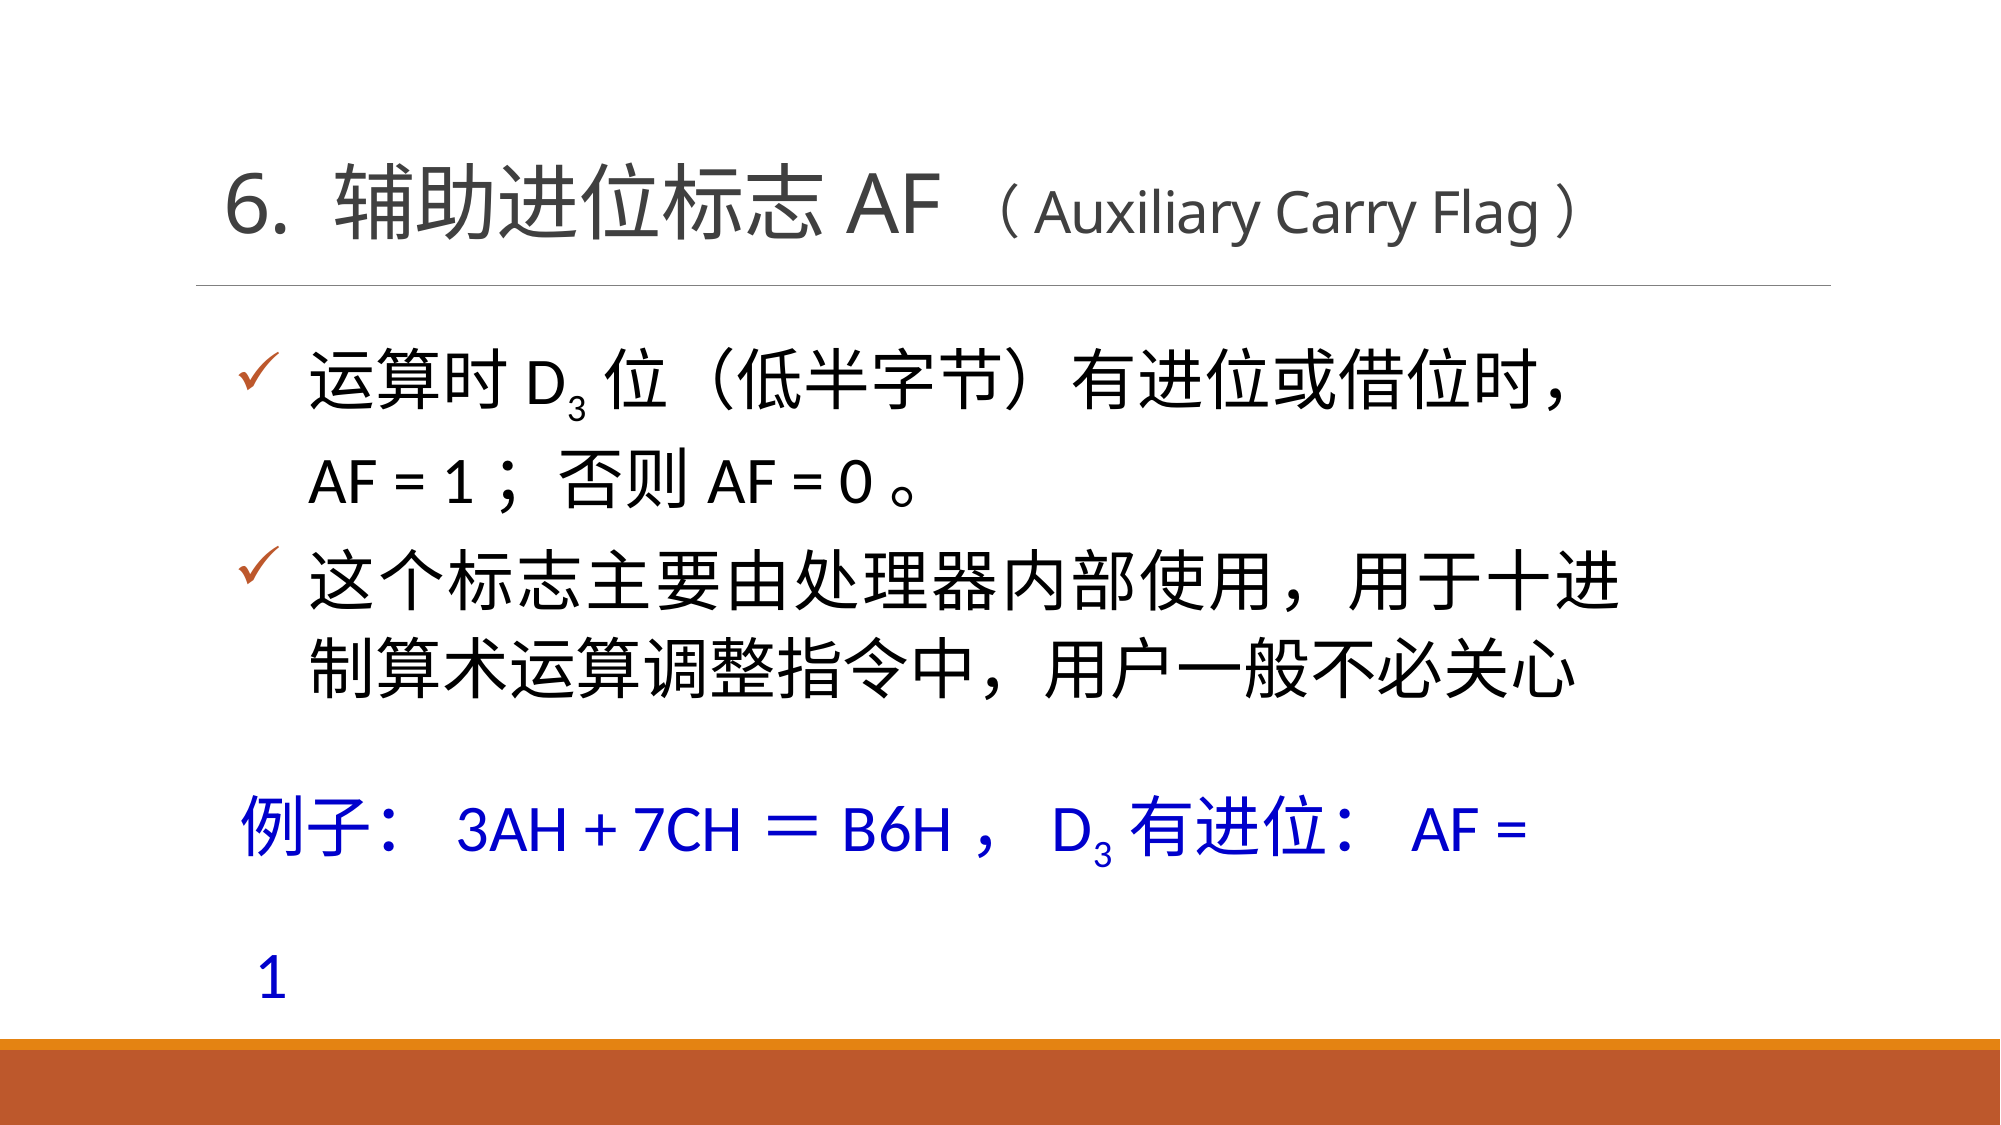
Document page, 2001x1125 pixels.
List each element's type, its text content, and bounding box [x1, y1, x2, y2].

title 6. 辅助进位标志AF（Auxiliary Carry Flag） [208, 145, 1792, 259]
list 例子：3AH + 7CH＝B6H，D3有进位：AF = 1 [239, 726, 1531, 885]
text_box 运算时D3位（低半字节）有进位或借位时，AF = 1；否则AF = 0。 这个标志主要由处理器内部使用，用于十进制算术运算调整指令中，用户一般不必关心 [174, 321, 1637, 726]
